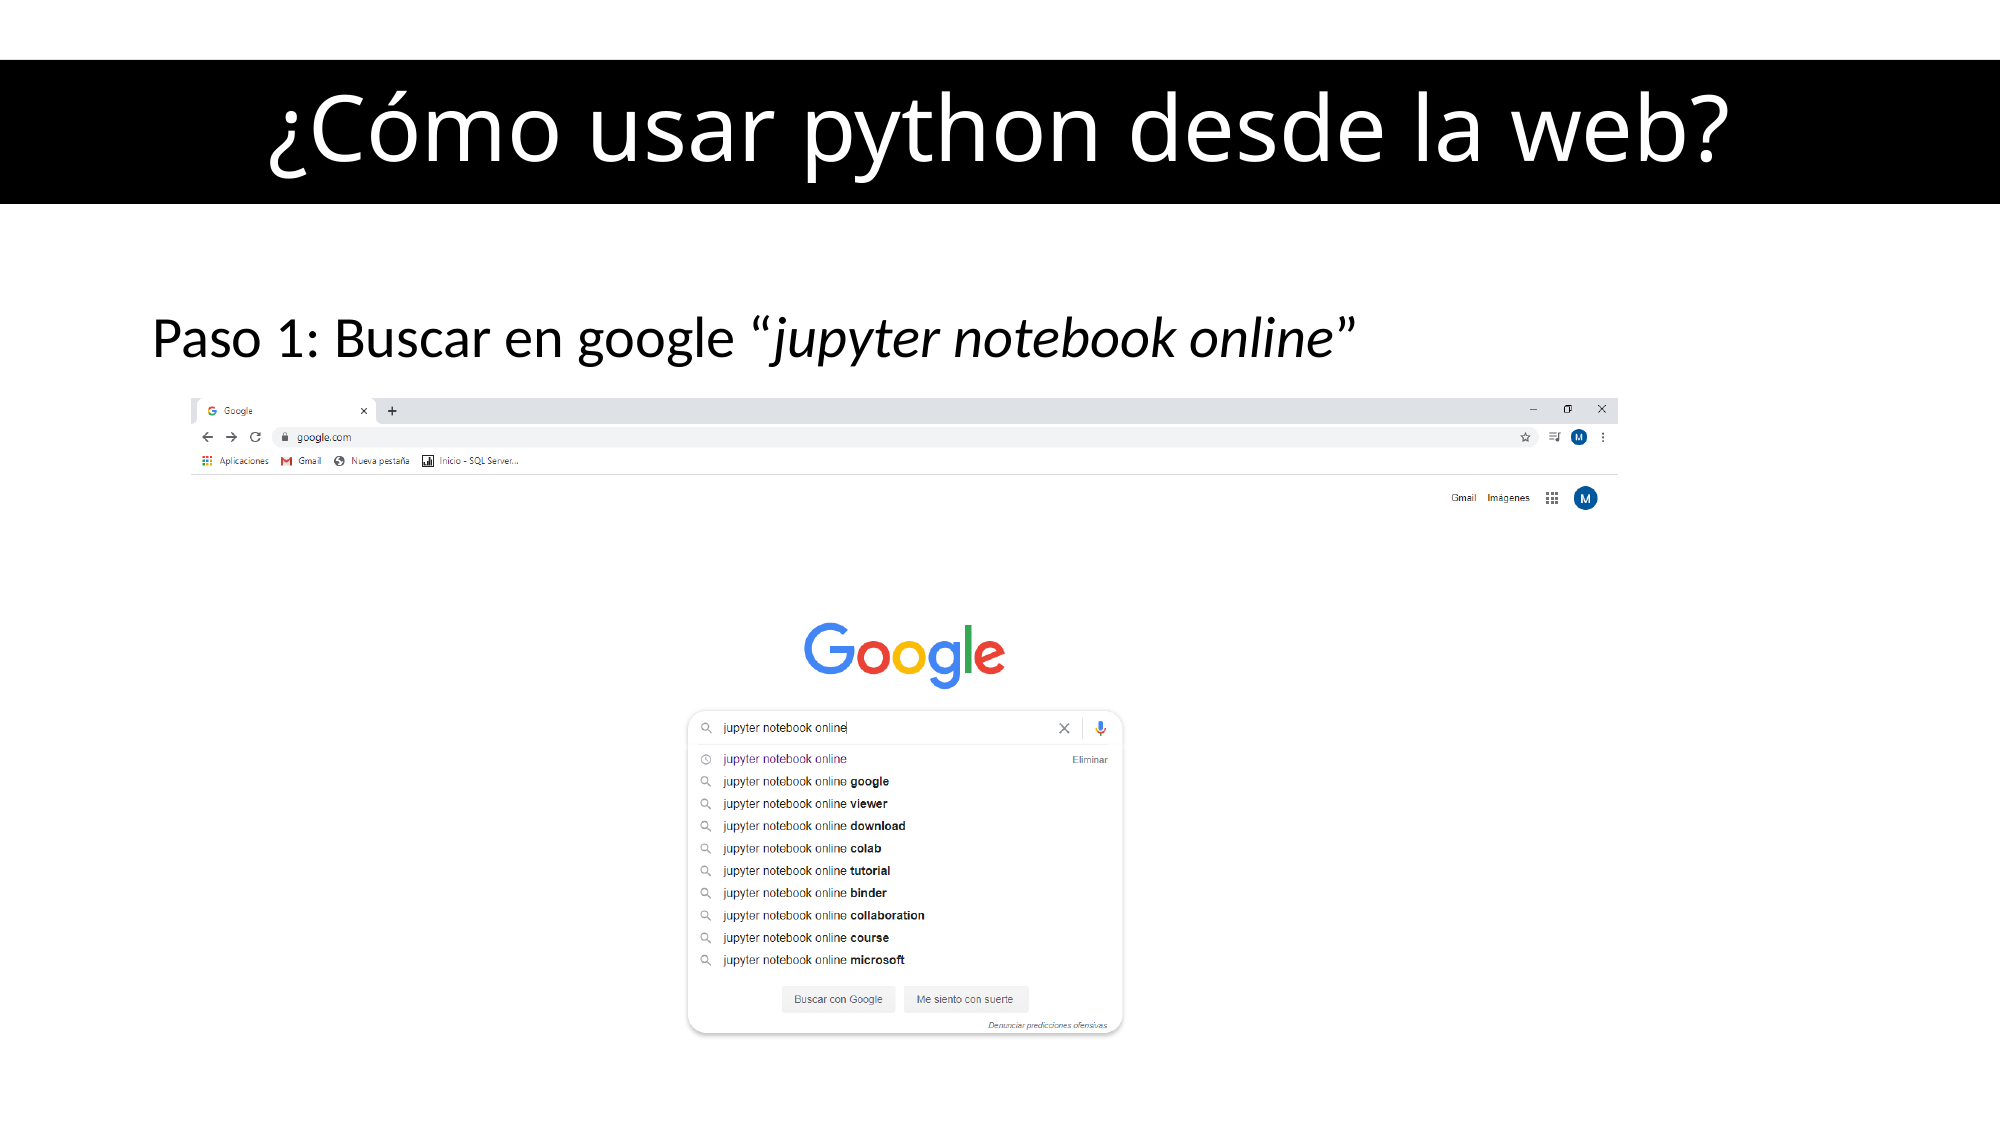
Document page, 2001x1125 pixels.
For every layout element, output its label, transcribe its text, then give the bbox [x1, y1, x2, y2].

title ¿Cómo usar python desde la web? [0, 59, 2000, 204]
picture [191, 398, 1618, 1051]
list Paso 1: Buscar en google “jupyter notebook online” [137, 299, 1863, 1014]
